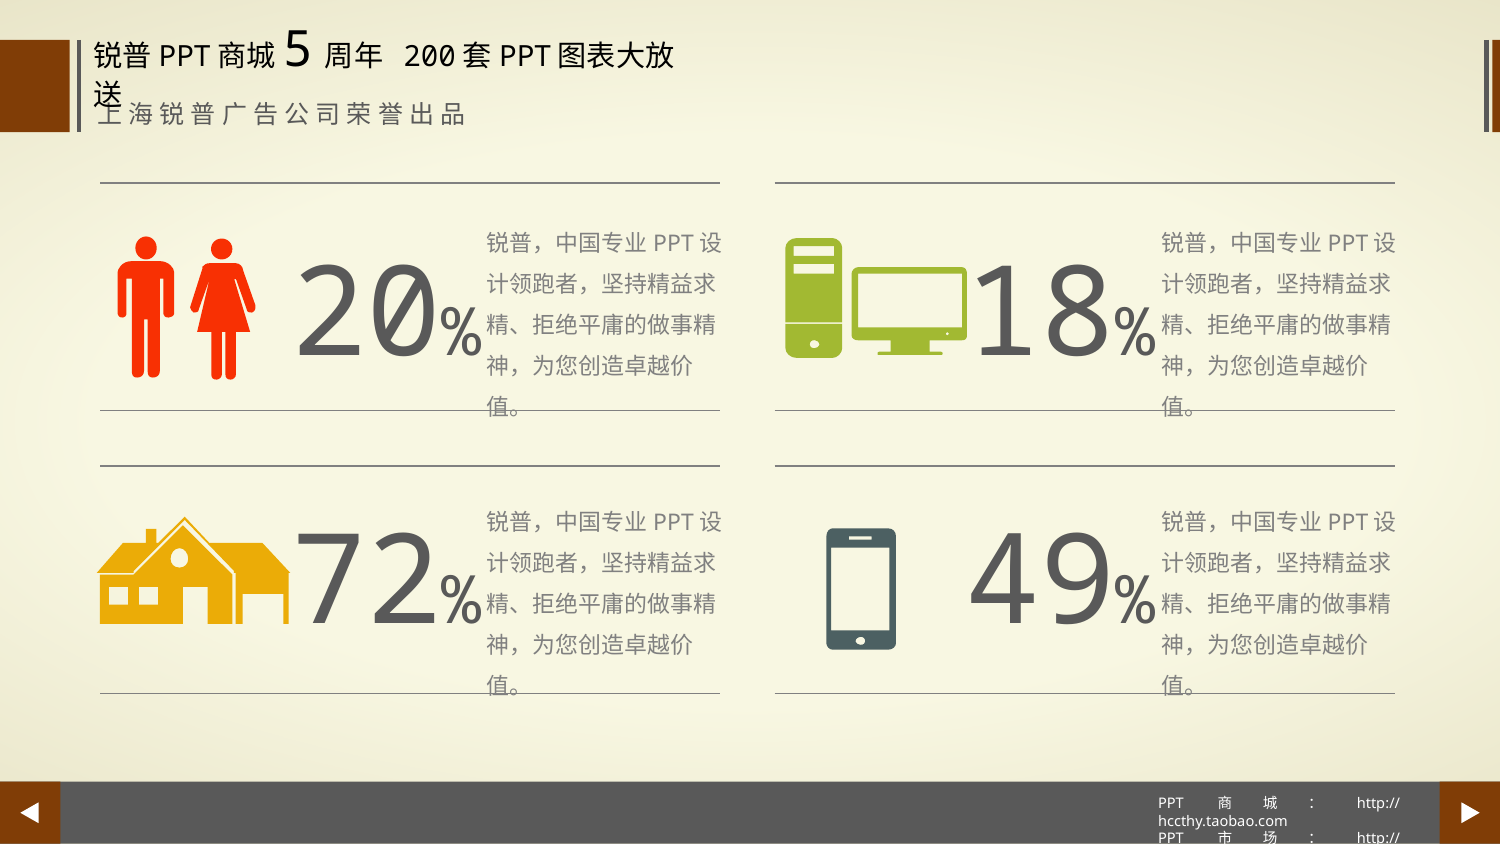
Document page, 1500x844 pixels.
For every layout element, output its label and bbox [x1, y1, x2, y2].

text_box [96, 486, 739, 707]
text_box [774, 207, 1413, 428]
text_box [117, 236, 256, 380]
text_box [774, 486, 1413, 707]
text_box [826, 528, 896, 650]
picture [0, 0, 1500, 781]
text_box [99, 207, 739, 428]
